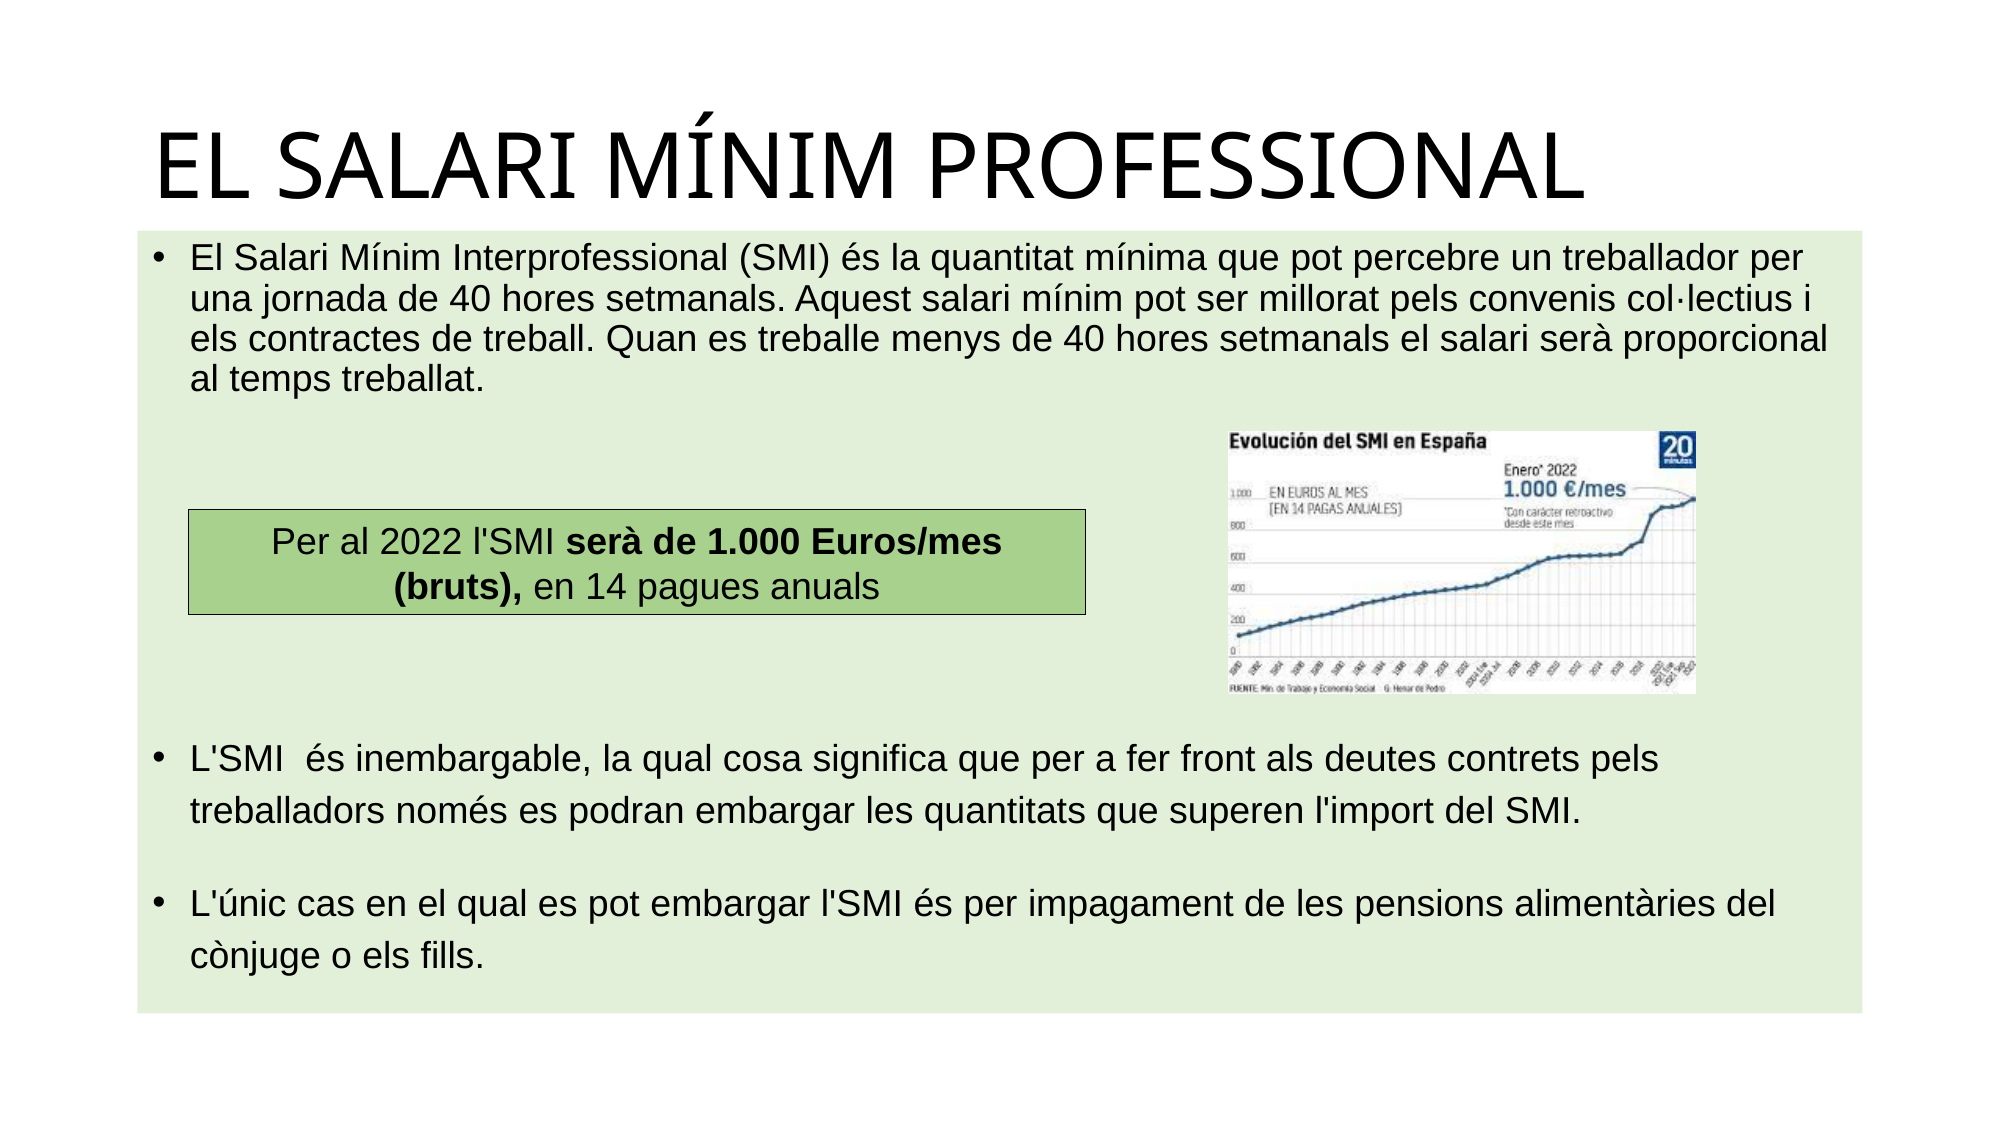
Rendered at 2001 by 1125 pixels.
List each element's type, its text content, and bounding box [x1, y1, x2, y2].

picture [1228, 431, 1696, 694]
title EL SALARI MÍNIM PROFESSIONAL [137, 59, 1863, 230]
text_box Per al 2022 l'SMI serà de 1.000 Euros/mes (bruts), en 14 pagues anuals [188, 509, 1086, 615]
list El Salari Mínim Interprofessional (SMI) és la quantitat mínima que pot percebre un treballador per una jornada de 40 hores setmanals. Aquest salari mínim pot ser millorat pels convenis col·lectius i els contractes de treball. Quan es treballe menys de 40 hores setmanals el salari serà proporcional al temps treballat. L'SMI és inembargable, la qual cosa significa que per a fer front als deutes contrets pels treballadors només es podran embargar les quantitats que superen l'import del SMI. L'únic cas en el qual es pot embargar l'SMI és per impagament de les pensions alimentàries del cònjuge o els fills. [137, 230, 1863, 1014]
